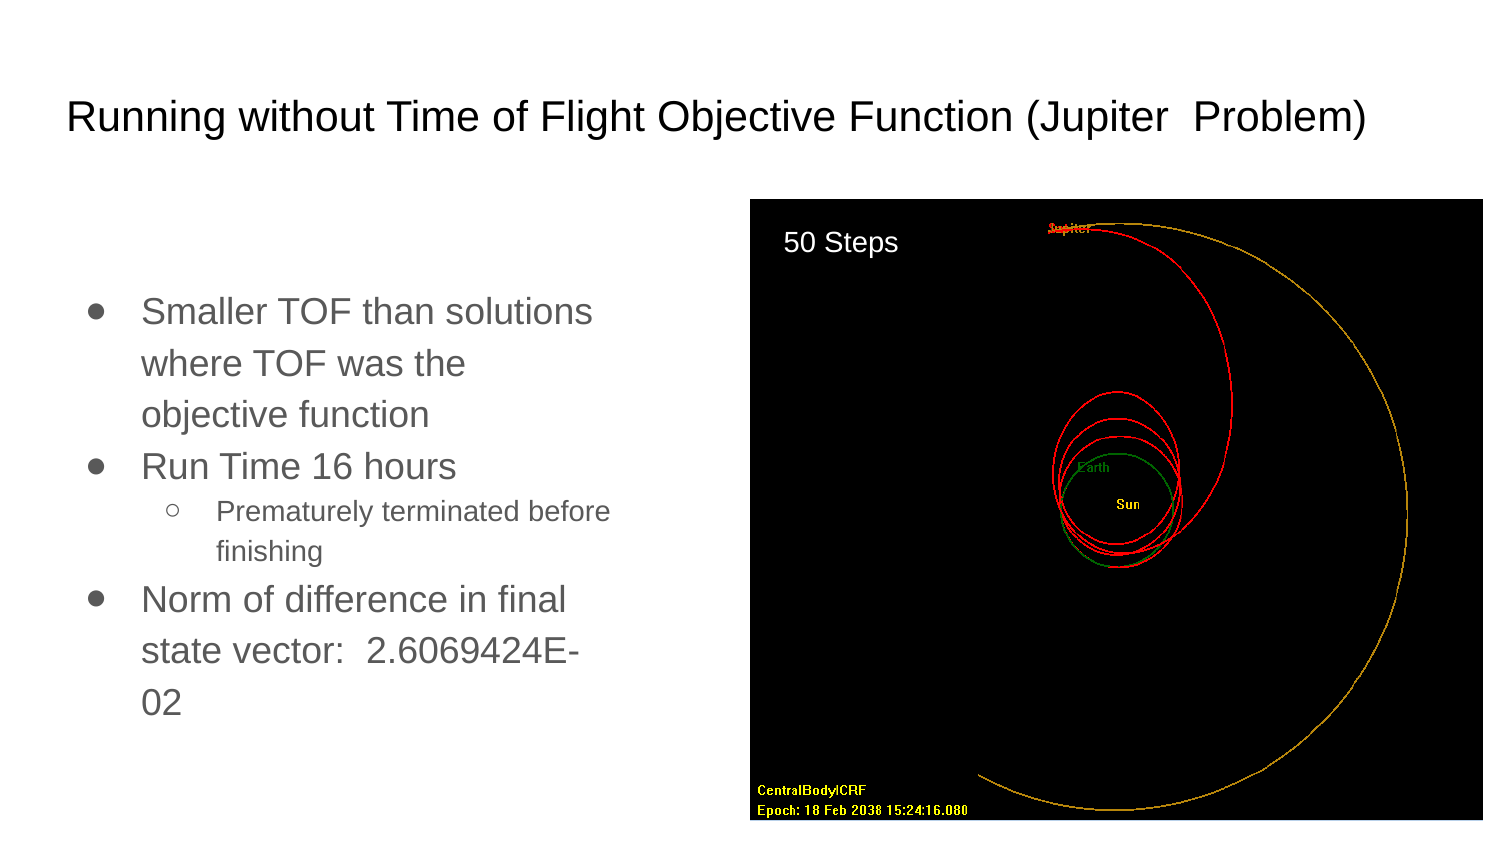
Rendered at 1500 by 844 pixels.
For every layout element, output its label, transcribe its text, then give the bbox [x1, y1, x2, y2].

picture [749, 199, 1484, 821]
title Running without Time of Flight Objective Function (Jupiter Problem) [51, 72, 1449, 167]
list Smaller TOF than solutions where TOF was the objective function Run Time 16 hours Prematurely terminated before finishing Norm of difference in final state vector: 2.6069424E-02 [51, 265, 627, 785]
